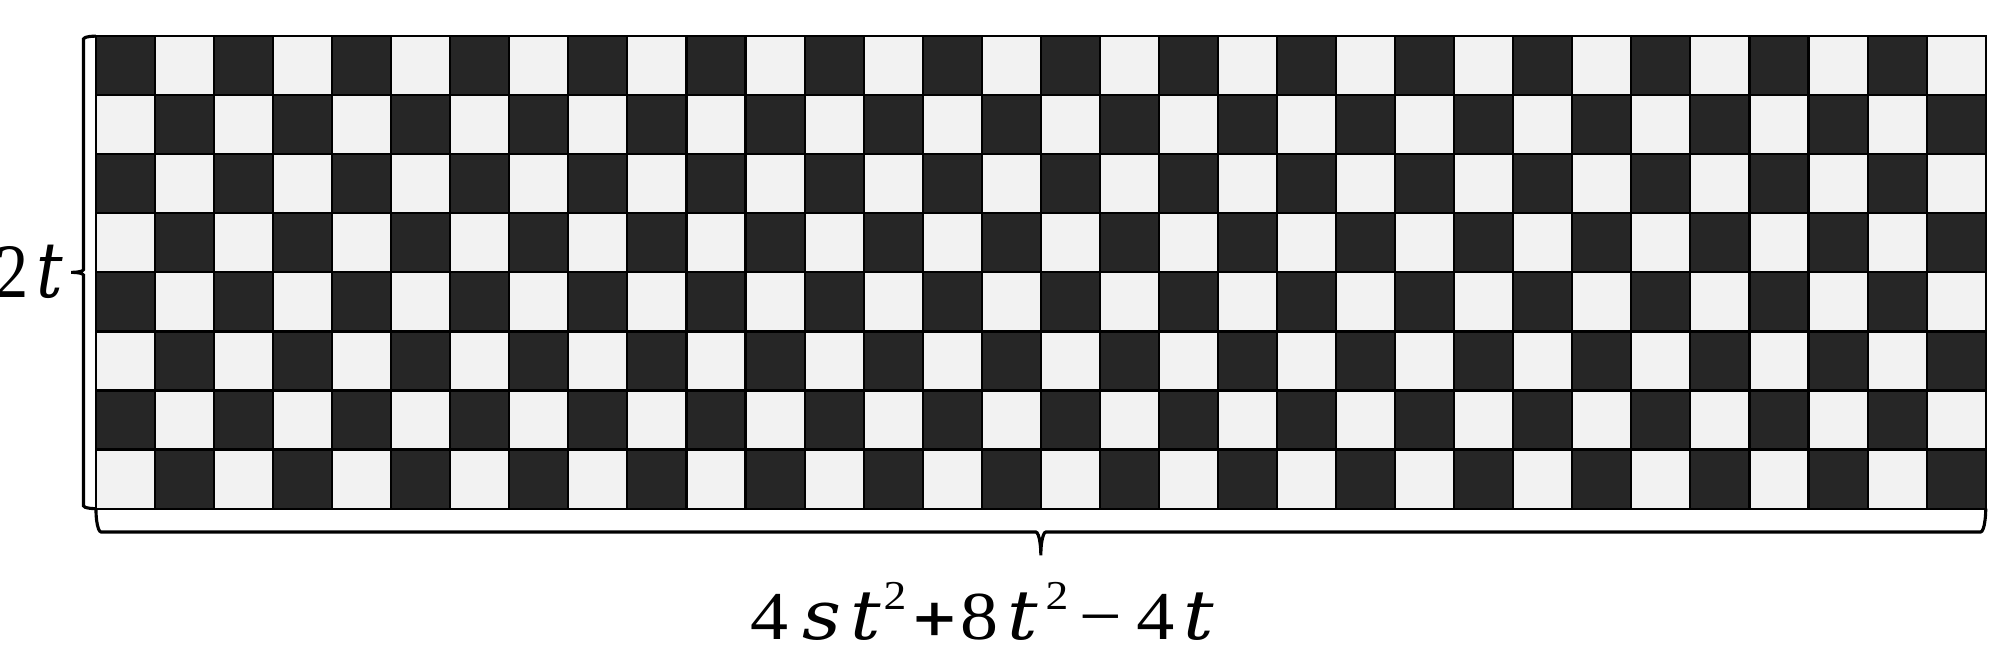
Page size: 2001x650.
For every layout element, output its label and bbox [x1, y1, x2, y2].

text_box [154, 96, 213, 153]
text_box [213, 389, 272, 449]
text_box [863, 449, 922, 508]
text_box [449, 389, 508, 449]
text_box [96, 449, 154, 508]
text_box [1158, 153, 1217, 212]
text_box [1748, 330, 1808, 389]
text_box [1394, 94, 1453, 153]
text_box [1867, 94, 1926, 153]
text_box [1453, 389, 1512, 449]
text_box [1099, 330, 1158, 389]
text_box [1689, 153, 1748, 212]
text_box [1099, 271, 1158, 330]
text_box [1808, 96, 1867, 153]
text_box [1926, 212, 1987, 271]
text_box [154, 271, 213, 330]
text_box [745, 35, 804, 96]
text_box [1276, 212, 1335, 271]
text_box [272, 330, 331, 389]
text_box [96, 94, 154, 153]
text_box [1276, 271, 1335, 330]
text_box [1453, 449, 1512, 508]
text_box [1571, 212, 1630, 271]
text_box [1867, 449, 1926, 508]
text_box [685, 94, 745, 153]
text_box [1276, 449, 1335, 508]
text_box [626, 330, 685, 389]
text_box [1335, 212, 1394, 271]
text_box [390, 330, 449, 389]
text_box [1040, 153, 1099, 212]
text_box [331, 449, 390, 508]
text_box [1335, 271, 1394, 330]
text_box [1158, 35, 1217, 94]
text_box [685, 271, 745, 330]
text_box [1394, 330, 1453, 389]
text_box [1040, 271, 1099, 330]
text_box [449, 212, 508, 271]
text_box [922, 35, 981, 94]
text_box [1040, 389, 1099, 449]
text_box [1571, 153, 1630, 212]
text_box [331, 330, 390, 389]
text_box [1630, 94, 1689, 153]
text_box [804, 212, 863, 271]
text_box [331, 94, 390, 153]
text_box [1040, 449, 1099, 508]
text_box [1217, 389, 1276, 449]
text_box [1808, 389, 1867, 449]
text_box [1335, 153, 1394, 212]
text_box [449, 94, 508, 153]
text_box [1040, 35, 1099, 94]
text_box [331, 153, 390, 212]
text_box [567, 212, 626, 271]
text_box [567, 330, 626, 389]
text_box [272, 96, 331, 153]
text_box [213, 212, 272, 271]
text_box [1630, 212, 1689, 271]
text_box [272, 449, 331, 508]
text_box [1808, 330, 1867, 389]
text_box [1926, 35, 1987, 96]
text_box [1276, 389, 1335, 449]
text_box [1512, 449, 1571, 508]
text_box [1335, 35, 1394, 96]
text_box [449, 271, 508, 330]
text_box [331, 212, 390, 271]
text_box [1512, 389, 1571, 449]
text_box [1748, 449, 1808, 508]
text_box [1394, 35, 1453, 94]
text_box [1394, 389, 1453, 449]
text_box [1158, 330, 1217, 389]
text_box [745, 389, 804, 449]
text_box [1217, 271, 1276, 330]
text_box [804, 389, 863, 449]
text_box [685, 35, 745, 94]
text_box [1689, 212, 1748, 271]
text_box [1512, 153, 1571, 212]
text_box [1512, 35, 1571, 94]
text_box [508, 96, 567, 153]
text_box [863, 389, 922, 449]
text_box [685, 330, 745, 389]
text_box [1217, 96, 1276, 153]
text_box [1748, 271, 1808, 330]
text_box [154, 330, 213, 389]
text_box [449, 449, 508, 508]
text_box [1689, 35, 1748, 96]
text_box [1158, 449, 1217, 508]
text_box [1394, 271, 1453, 330]
text_box [922, 94, 981, 153]
text_box [1748, 153, 1808, 212]
text_box [272, 35, 331, 96]
text_box [1335, 389, 1394, 449]
text_box [981, 96, 1040, 153]
text_box [1630, 153, 1689, 212]
text_box [1926, 330, 1987, 389]
text_box [390, 35, 449, 96]
text_box [1689, 96, 1748, 153]
text_box [1335, 96, 1394, 153]
text_box [96, 330, 154, 389]
text_box [1748, 389, 1808, 449]
text_box [449, 35, 508, 94]
text_box [272, 153, 331, 212]
text_box [981, 153, 1040, 212]
text_box [1394, 153, 1453, 212]
text_box [745, 271, 804, 330]
text_box [1158, 389, 1217, 449]
text_box [745, 449, 804, 508]
text_box [1571, 271, 1630, 330]
text_box [272, 271, 331, 330]
text_box [508, 389, 567, 449]
text_box [1099, 449, 1158, 508]
text_box [981, 449, 1040, 508]
text_box [1276, 330, 1335, 389]
text_box [981, 389, 1040, 449]
text_box [804, 330, 863, 389]
text_box [1867, 153, 1926, 212]
text_box [96, 212, 154, 271]
text_box [331, 389, 390, 449]
text_box [1926, 389, 1987, 449]
text_box [863, 153, 922, 212]
text_box [1808, 153, 1867, 212]
text_box [685, 212, 745, 271]
text_box [922, 271, 981, 330]
text_box [863, 330, 922, 389]
text_box [1217, 330, 1276, 389]
text_box [154, 389, 213, 449]
text_box [745, 212, 804, 271]
text_box [567, 449, 626, 508]
text_box [922, 449, 981, 508]
text_box [1926, 449, 1987, 508]
text_box [981, 212, 1040, 271]
text_box [449, 153, 508, 212]
text_box [1040, 330, 1099, 389]
text_box [1158, 271, 1217, 330]
text_box [1867, 271, 1926, 330]
text_box [1512, 212, 1571, 271]
text_box [508, 271, 567, 330]
text_box [390, 449, 449, 508]
text_box [1276, 35, 1335, 94]
text_box [1630, 389, 1689, 449]
text_box [745, 330, 804, 389]
text_box [1808, 212, 1867, 271]
text_box [1748, 212, 1808, 271]
text_box [922, 330, 981, 389]
text_box [390, 389, 449, 449]
text_box [1158, 94, 1217, 153]
text_box [1276, 94, 1335, 153]
text_box [981, 271, 1040, 330]
text_box [331, 35, 390, 94]
text_box [1512, 330, 1571, 389]
text_box [1748, 94, 1808, 153]
text_box [449, 330, 508, 389]
text_box [390, 153, 449, 212]
text_box [1217, 153, 1276, 212]
text_box [1926, 153, 1987, 212]
text_box [922, 212, 981, 271]
text_box [1040, 94, 1099, 153]
text_box [1630, 449, 1689, 508]
text_box [390, 271, 449, 330]
text_box [1748, 35, 1808, 94]
text_box [96, 35, 154, 94]
text_box [567, 271, 626, 330]
text_box [626, 212, 685, 271]
text_box [213, 35, 272, 94]
text_box [981, 330, 1040, 389]
text_box [1335, 449, 1394, 508]
text_box [1453, 330, 1512, 389]
text_box [863, 96, 922, 153]
text_box [567, 389, 626, 449]
text_box [804, 153, 863, 212]
text_box [626, 449, 685, 508]
text_box [1571, 389, 1630, 449]
text_box [154, 449, 213, 508]
text_box [1630, 35, 1689, 94]
text_box [508, 35, 567, 96]
text_box [1217, 212, 1276, 271]
text_box [1689, 271, 1748, 330]
text_box [981, 35, 1040, 96]
text_box [213, 153, 272, 212]
text_box [1453, 212, 1512, 271]
text_box [863, 35, 922, 96]
text_box [745, 153, 804, 212]
text_box [96, 271, 154, 330]
text_box [567, 35, 626, 94]
text_box [685, 389, 745, 449]
text_box [804, 35, 863, 94]
text_box [1571, 449, 1630, 508]
text_box [1217, 449, 1276, 508]
text_box [213, 449, 272, 508]
text_box [626, 35, 685, 96]
text_box [508, 330, 567, 389]
text_box [863, 271, 922, 330]
text_box [272, 389, 331, 449]
text_box [1512, 94, 1571, 153]
text_box [154, 153, 213, 212]
text_box [272, 212, 331, 271]
text_box [1571, 35, 1630, 96]
text_box [1158, 212, 1217, 271]
text_box [804, 271, 863, 330]
text_box [863, 212, 922, 271]
text_box [685, 153, 745, 212]
text_box [1808, 271, 1867, 330]
text_box [1512, 271, 1571, 330]
text_box [804, 449, 863, 508]
text_box [1335, 330, 1394, 389]
text_box [1099, 212, 1158, 271]
text_box [1453, 35, 1512, 96]
text_box [1867, 35, 1926, 94]
text_box [1571, 96, 1630, 153]
text_box [685, 449, 745, 508]
text_box [626, 271, 685, 330]
text_box [331, 271, 390, 330]
text_box [1276, 153, 1335, 212]
text_box [1099, 35, 1158, 96]
text_box [1689, 449, 1748, 508]
text_box [922, 153, 981, 212]
text_box [1808, 449, 1867, 508]
text_box [1630, 330, 1689, 389]
text_box [745, 96, 804, 153]
text_box [626, 96, 685, 153]
text_box [1099, 153, 1158, 212]
text_box [94, 508, 1988, 556]
text_box [154, 212, 213, 271]
text_box [1926, 96, 1987, 153]
text_box [1453, 96, 1512, 153]
text_box [390, 96, 449, 153]
text_box [213, 271, 272, 330]
text_box [1453, 271, 1512, 330]
text_box [1867, 330, 1926, 389]
text_box [154, 35, 213, 96]
text_box [71, 34, 97, 511]
text_box [1867, 389, 1926, 449]
text_box [567, 153, 626, 212]
text_box [508, 212, 567, 271]
text_box [1217, 35, 1276, 96]
text_box [626, 153, 685, 212]
text_box [1099, 96, 1158, 153]
text_box [508, 449, 567, 508]
text_box [1394, 212, 1453, 271]
text_box [804, 94, 863, 153]
text_box [1040, 212, 1099, 271]
text_box [1926, 271, 1987, 330]
text_box [1099, 389, 1158, 449]
text_box [1867, 212, 1926, 271]
text_box [96, 389, 154, 449]
text_box [1571, 330, 1630, 389]
text_box [213, 330, 272, 389]
text_box [1394, 449, 1453, 508]
text_box [1689, 389, 1748, 449]
text_box [922, 389, 981, 449]
text_box [96, 153, 154, 212]
text_box [390, 212, 449, 271]
text_box [1453, 153, 1512, 212]
text_box [213, 94, 272, 153]
text_box [1689, 330, 1748, 389]
text_box [508, 153, 567, 212]
text_box [1630, 271, 1689, 330]
text_box [1808, 35, 1867, 96]
text_box [626, 389, 685, 449]
text_box [567, 94, 626, 153]
